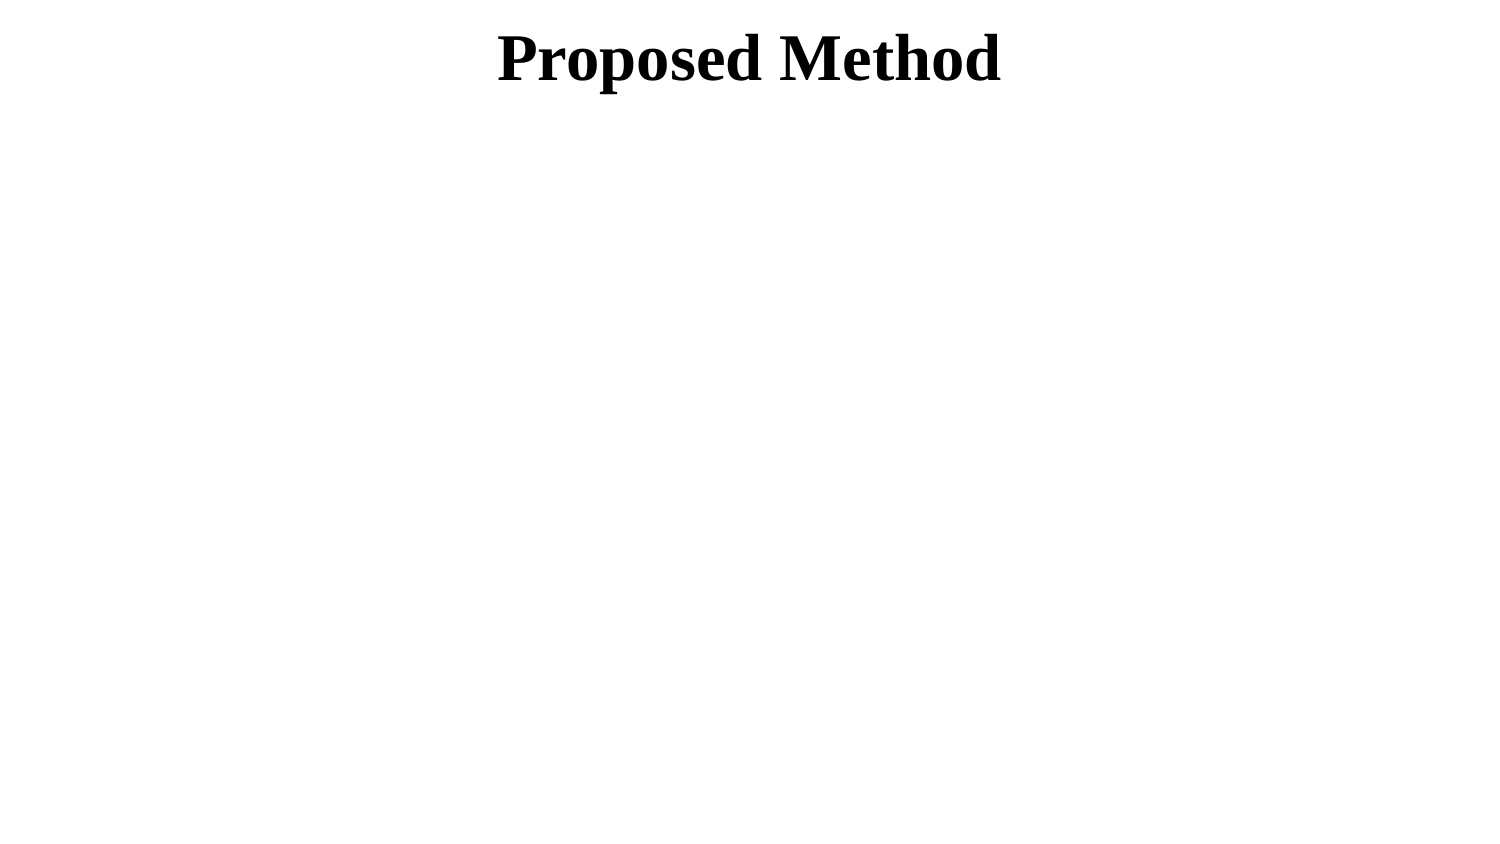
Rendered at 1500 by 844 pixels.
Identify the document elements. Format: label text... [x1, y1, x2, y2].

text_box Proposed Method [0, 0, 1500, 129]
